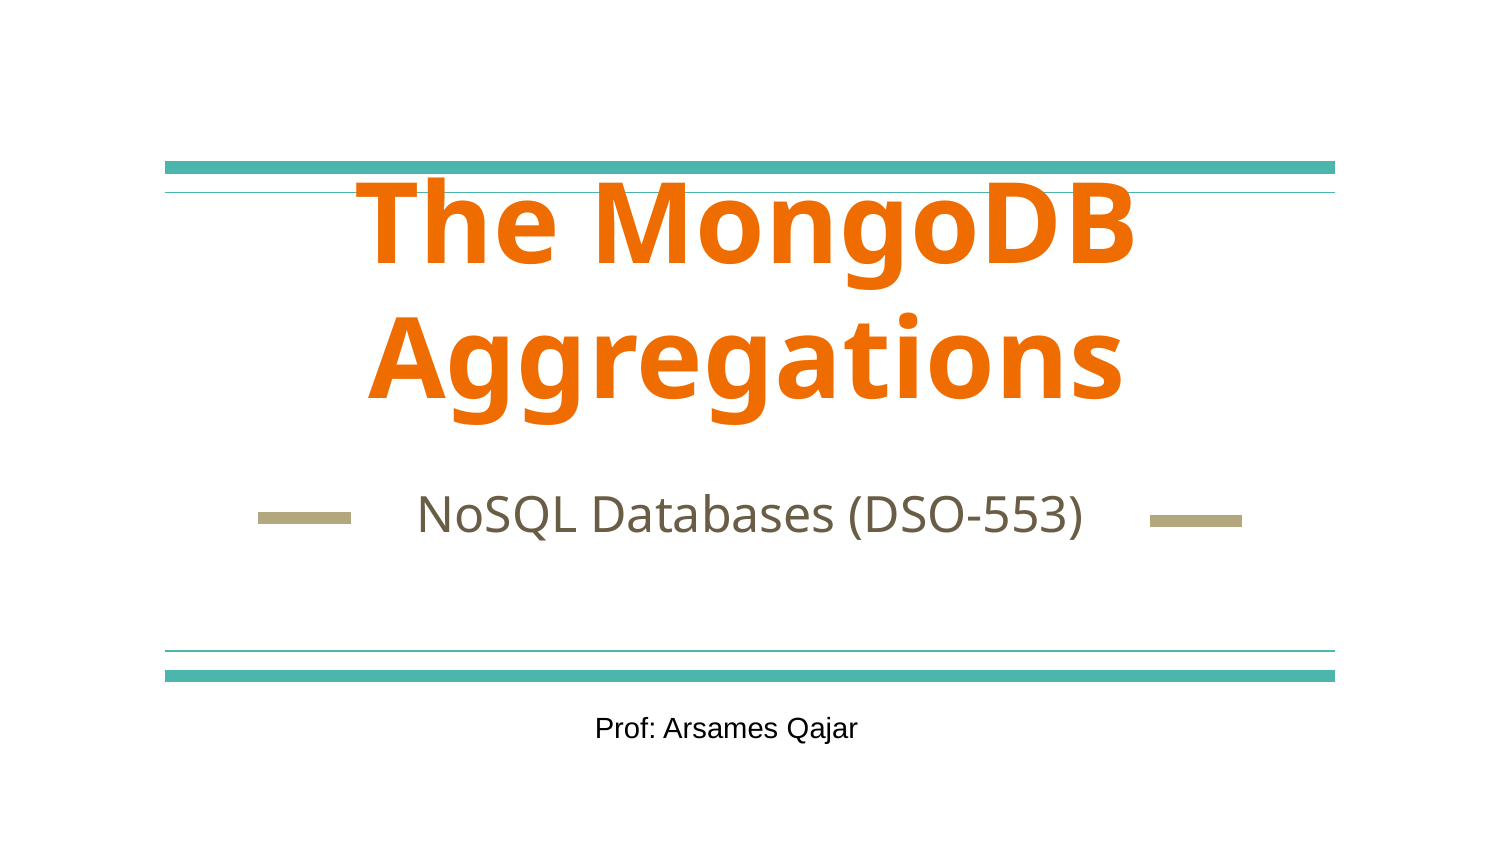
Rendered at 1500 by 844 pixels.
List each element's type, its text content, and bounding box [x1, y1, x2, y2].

subtitle NoSQL Databases (DSO-553) [350, 467, 1150, 568]
title The MongoDB Aggregations [142, 13, 1351, 437]
text_box Prof: Arsames Qajar [579, 694, 894, 748]
